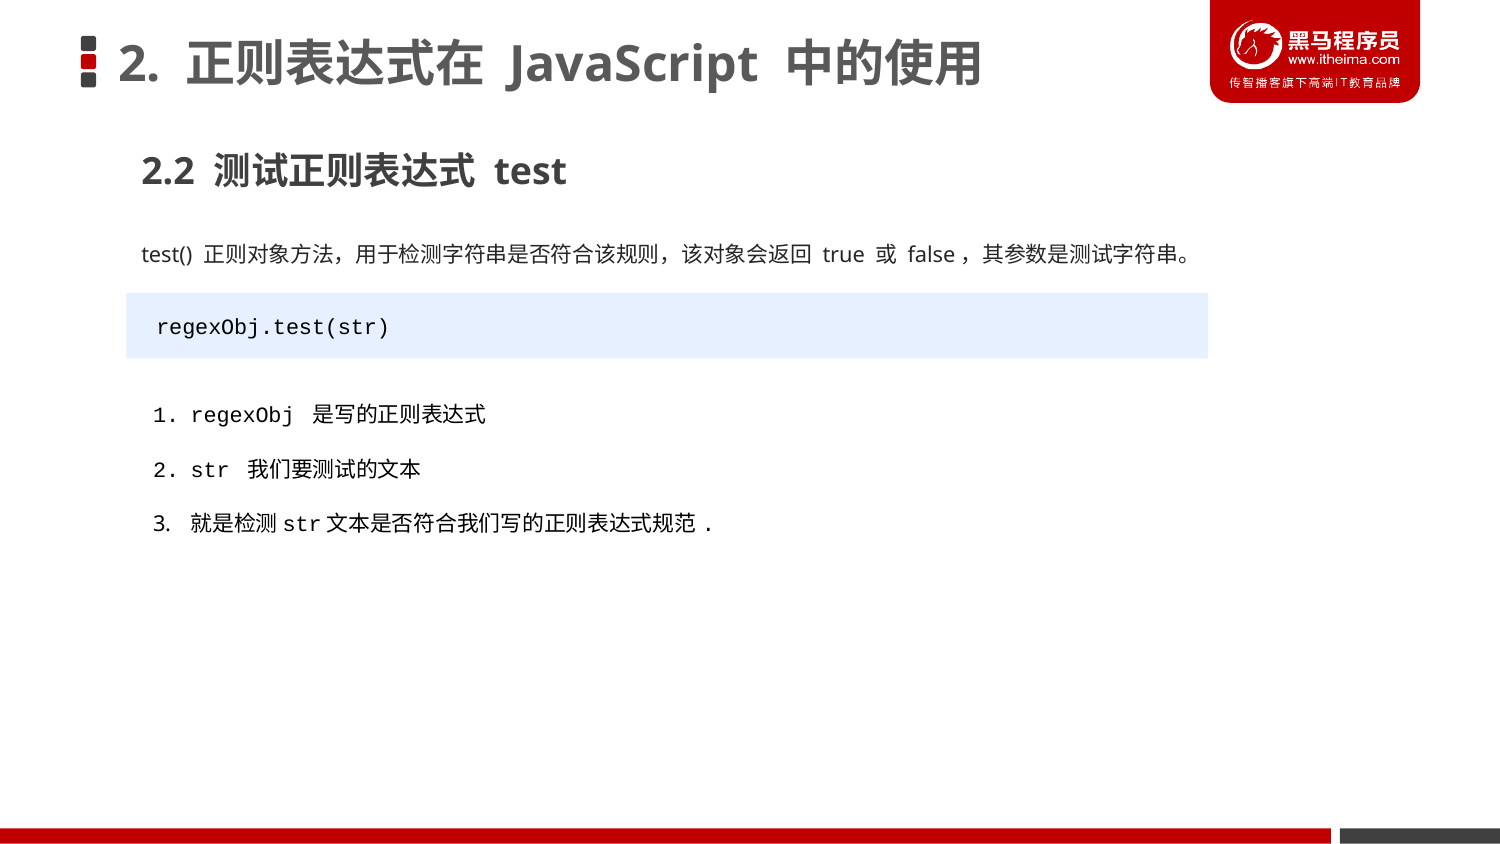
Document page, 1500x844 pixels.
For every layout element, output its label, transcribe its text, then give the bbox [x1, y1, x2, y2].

picture [1211, 11, 1419, 97]
text_box test() 正则对象方法，用于检测字符串是否符合该规则，该对象会返回 true 或 false，其参数是测试字符串。 [126, 220, 1209, 294]
text_box regexObj.test(str) [125, 292, 1209, 359]
list 2.2 测试正则表达式 test [126, 144, 1196, 234]
text_box regexObj 是写的正则表达式 str 我们要测试的文本 就是检测str文本是否符合我们写的正则表达式规范. [138, 380, 1221, 566]
title 2. 正则表达式在 JavaScript 中的使用 [103, 9, 1209, 122]
